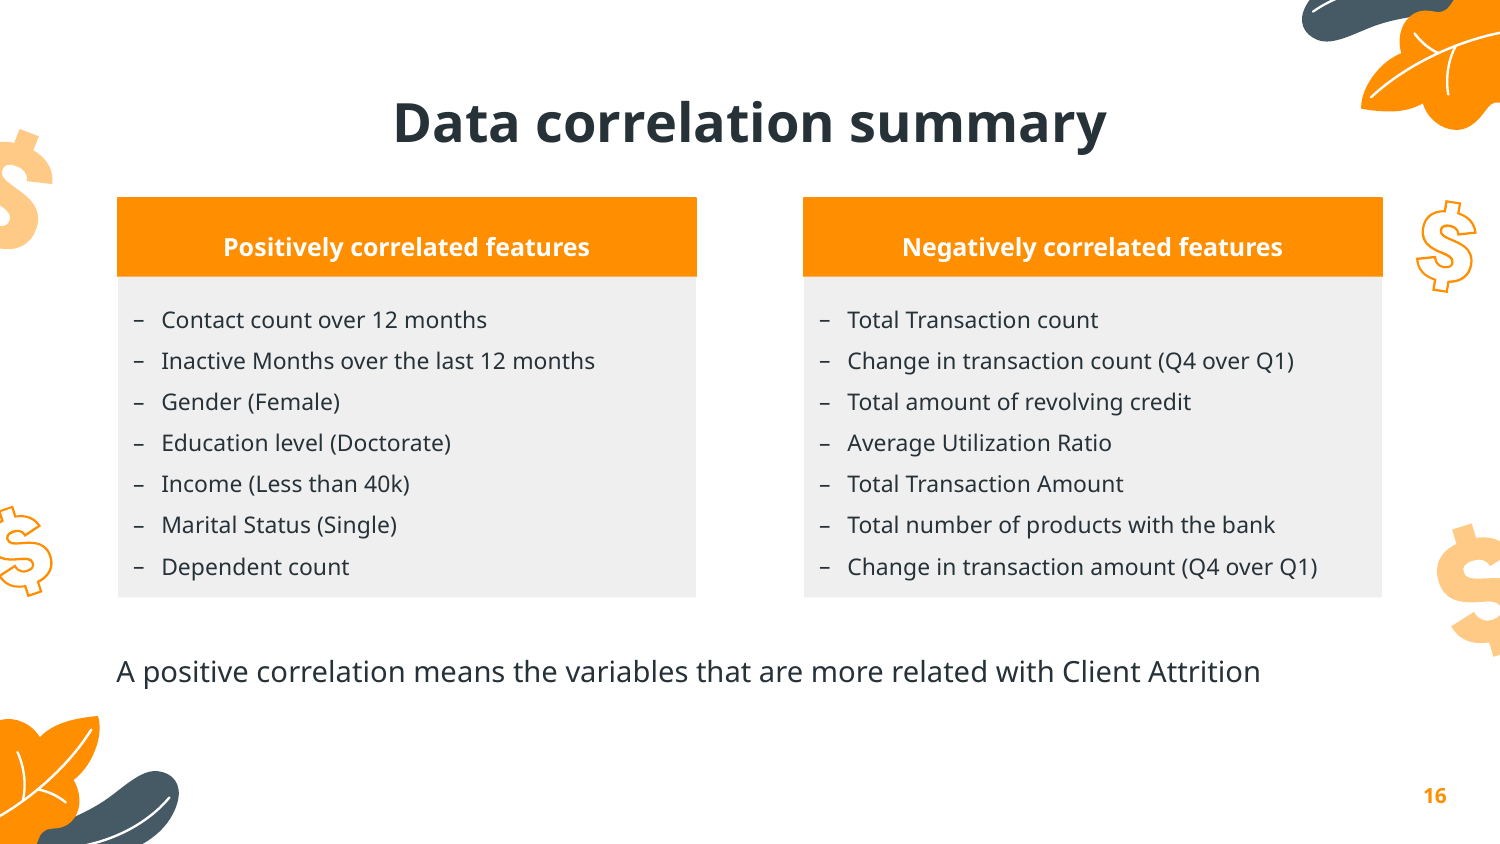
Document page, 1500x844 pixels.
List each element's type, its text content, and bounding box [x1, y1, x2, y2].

text_box A positive correlation means the variables that are more related with Client Attrition [101, 628, 1366, 696]
title Positively correlated features [117, 197, 697, 277]
title Data correlation summary [118, 72, 1382, 167]
title Negatively correlated features [803, 197, 1383, 277]
subtitle Total Transaction count Change in transaction count (Q4 over Q1) Total amount of revolving credit Average Utilization Ratio Total Transaction Amount Total number of products with the bank Change in transaction amount (Q4 over Q1) [804, 276, 1382, 598]
slide_number 16 [1389, 764, 1480, 830]
subtitle Contact count over 12 months Inactive Months over the last 12 months Gender (Female) Education level (Doctorate) Income (Less than 40k) Marital Status (Single) Dependent count [118, 276, 696, 598]
